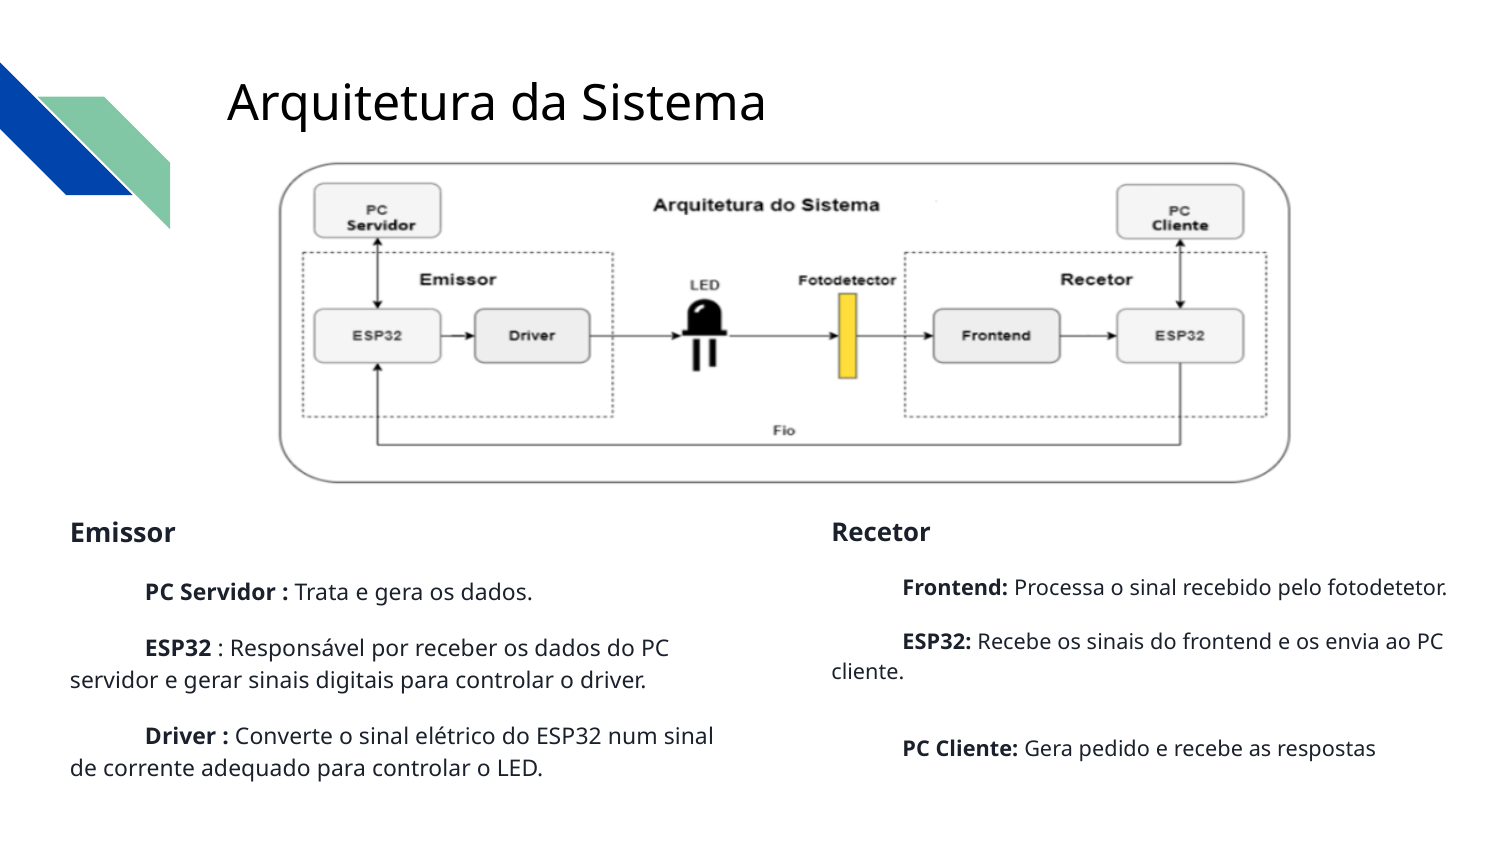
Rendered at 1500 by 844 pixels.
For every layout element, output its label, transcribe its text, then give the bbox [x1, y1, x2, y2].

list Emissor PC Servidor : Trata e gera os dados. ESP32 : Responsável por receber os dados do PC servidor e gerar sinais digitais para controlar o driver. Driver : Converte o sinal elétrico do ESP32 num sinal de corrente adequado para controlar o LED. [54, 496, 744, 825]
picture [267, 158, 1296, 487]
title Arquitetura da Sistema [212, 55, 1296, 159]
list Recetor Frontend: Processa o sinal recebido pelo fotodetetor. ESP32: Recebe os sinais do frontend e os envia ao PC cliente. PC Cliente: Gera pedido e recebe as respostas [816, 496, 1467, 805]
